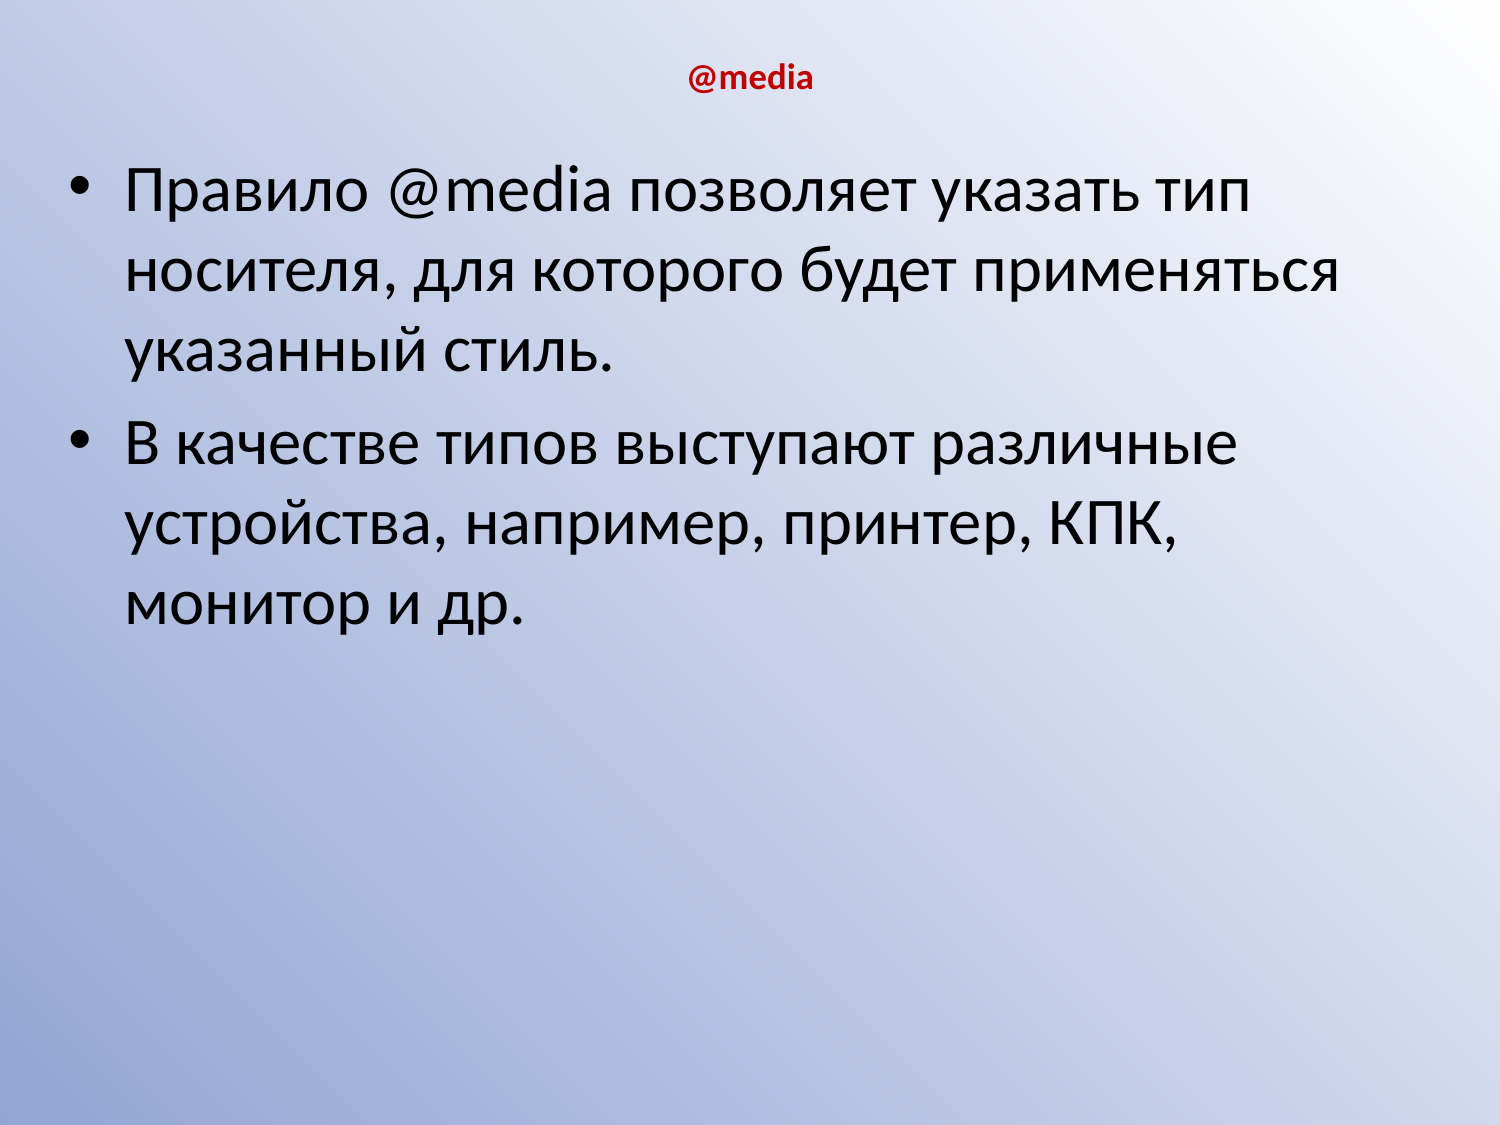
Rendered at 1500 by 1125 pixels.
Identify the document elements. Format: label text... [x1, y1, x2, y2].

title @media [75, 45, 1425, 149]
list Правило @media позволяет указать тип носителя, для которого будет применяться указанный стиль. В качестве типов выступают различные устройства, например, принтер, КПК, монитор и др. [53, 137, 1404, 880]
